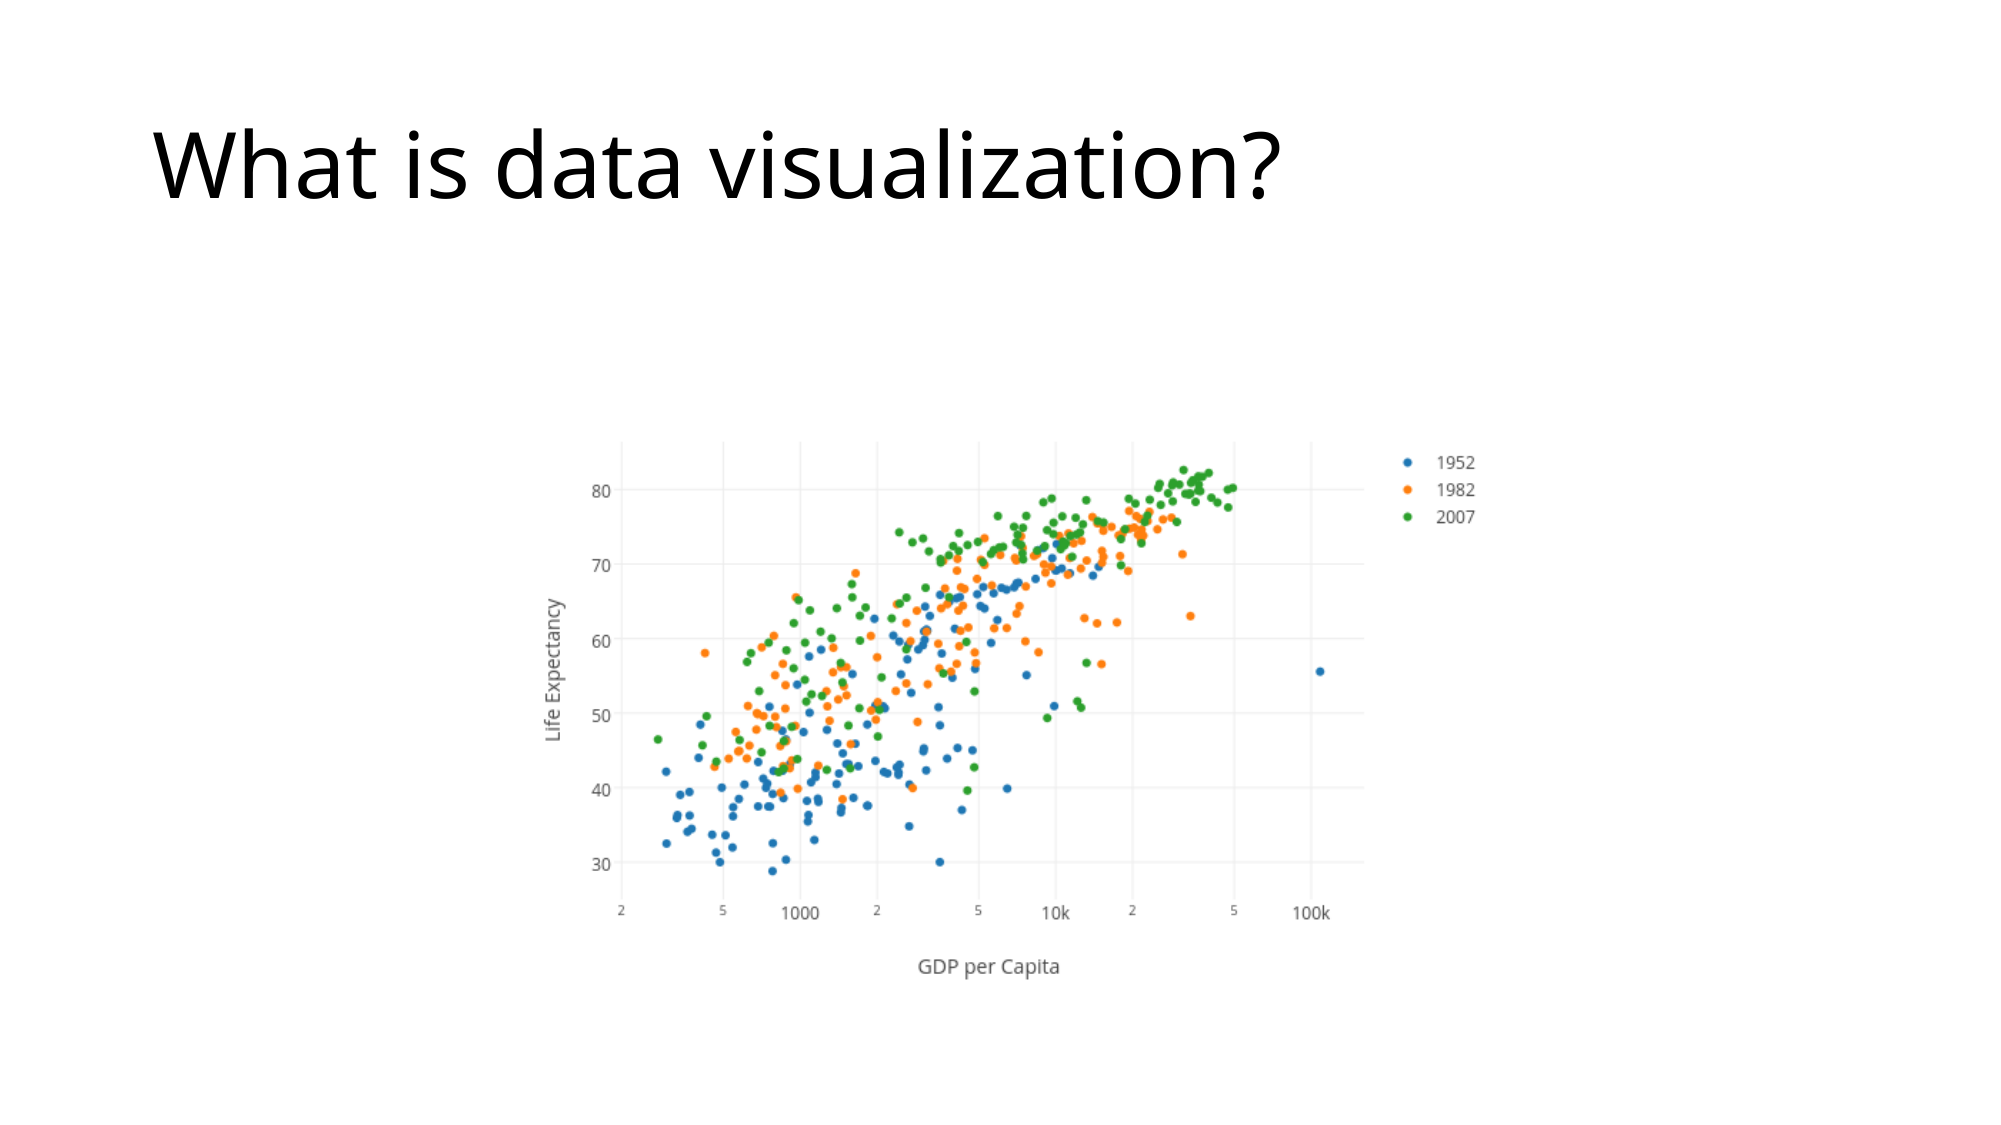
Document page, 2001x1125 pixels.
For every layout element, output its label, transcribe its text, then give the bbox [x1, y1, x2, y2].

title What is data visualization? [137, 59, 1863, 278]
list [500, 299, 1500, 1014]
